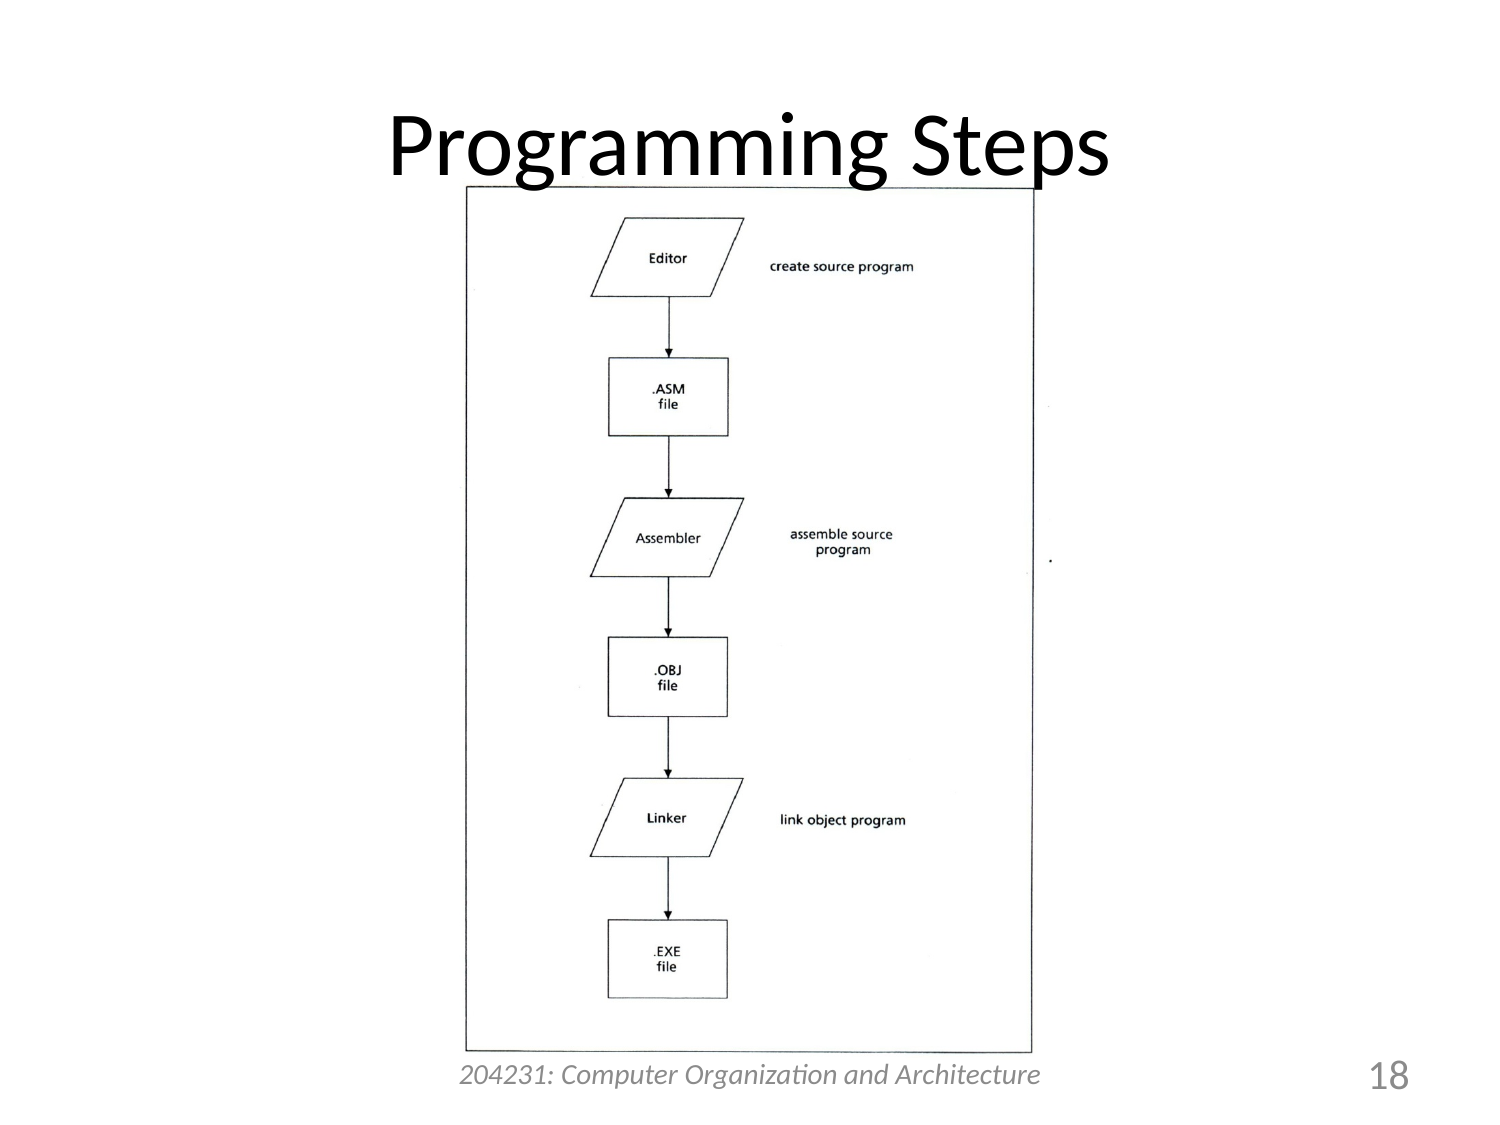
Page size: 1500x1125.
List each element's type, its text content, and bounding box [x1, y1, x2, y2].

slide_number 18 [1074, 1042, 1425, 1103]
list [448, 172, 1052, 1067]
title Programming Steps [75, 45, 1425, 233]
footer 204231: Computer Organization and Architecture [76, 1042, 1074, 1103]
